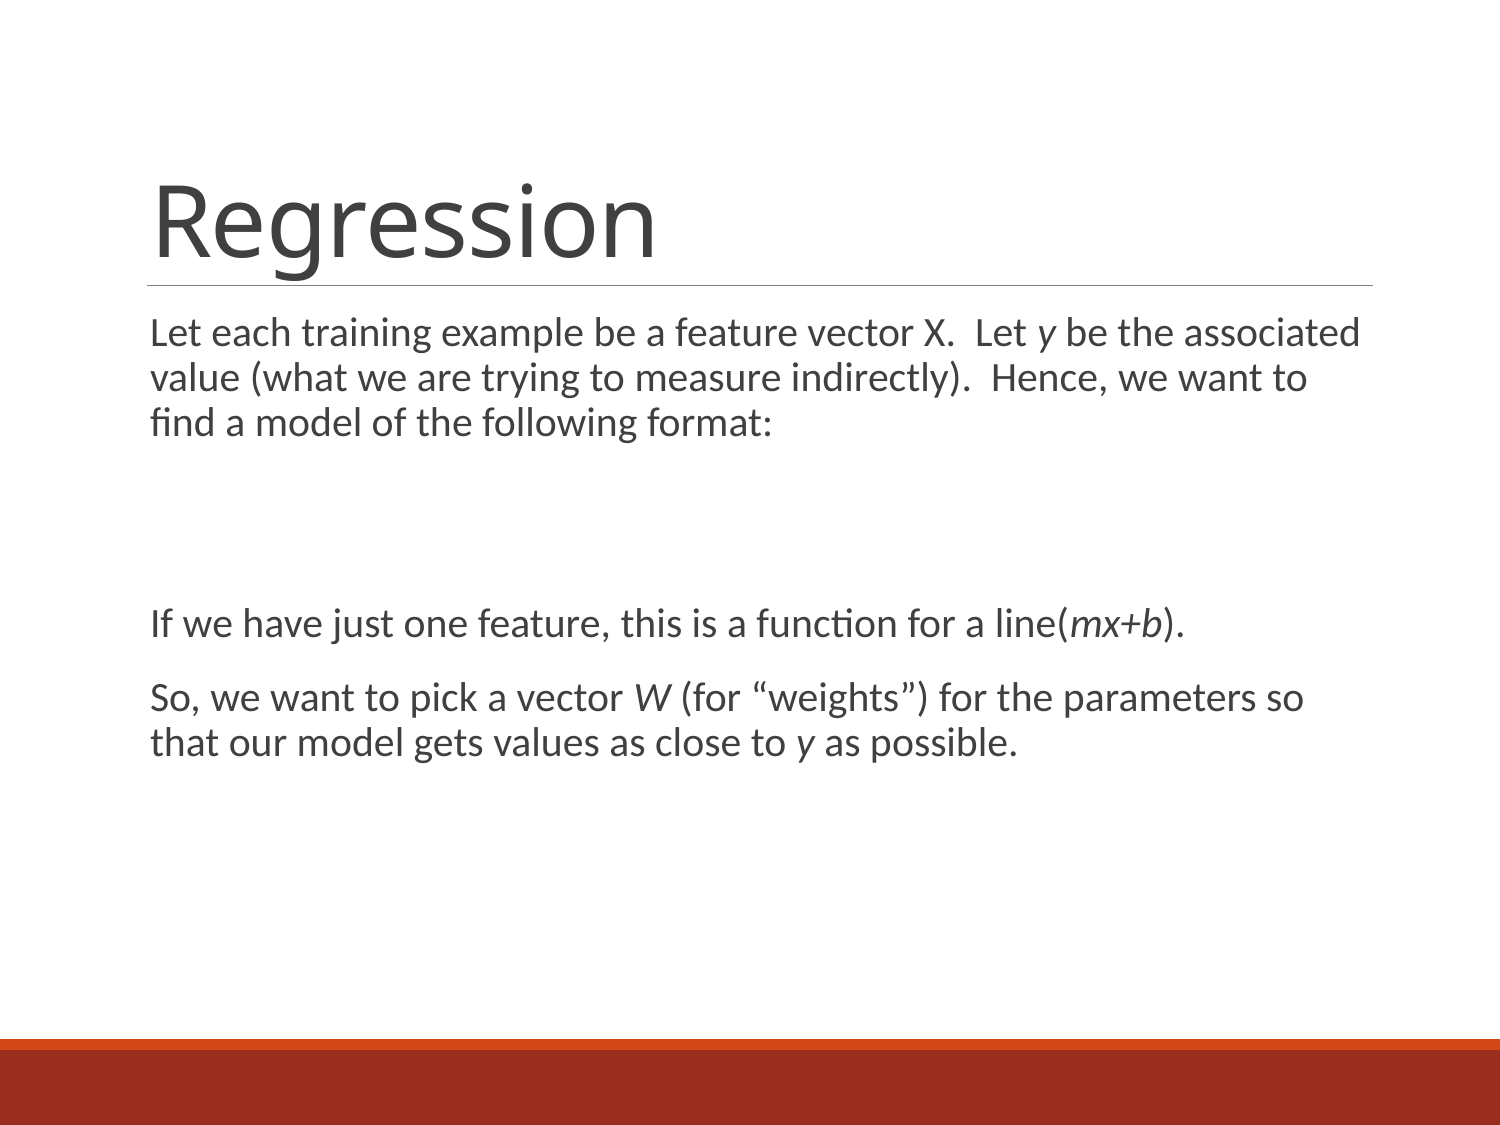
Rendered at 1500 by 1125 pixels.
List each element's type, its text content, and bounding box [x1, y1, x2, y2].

title Regression [135, 47, 1373, 285]
